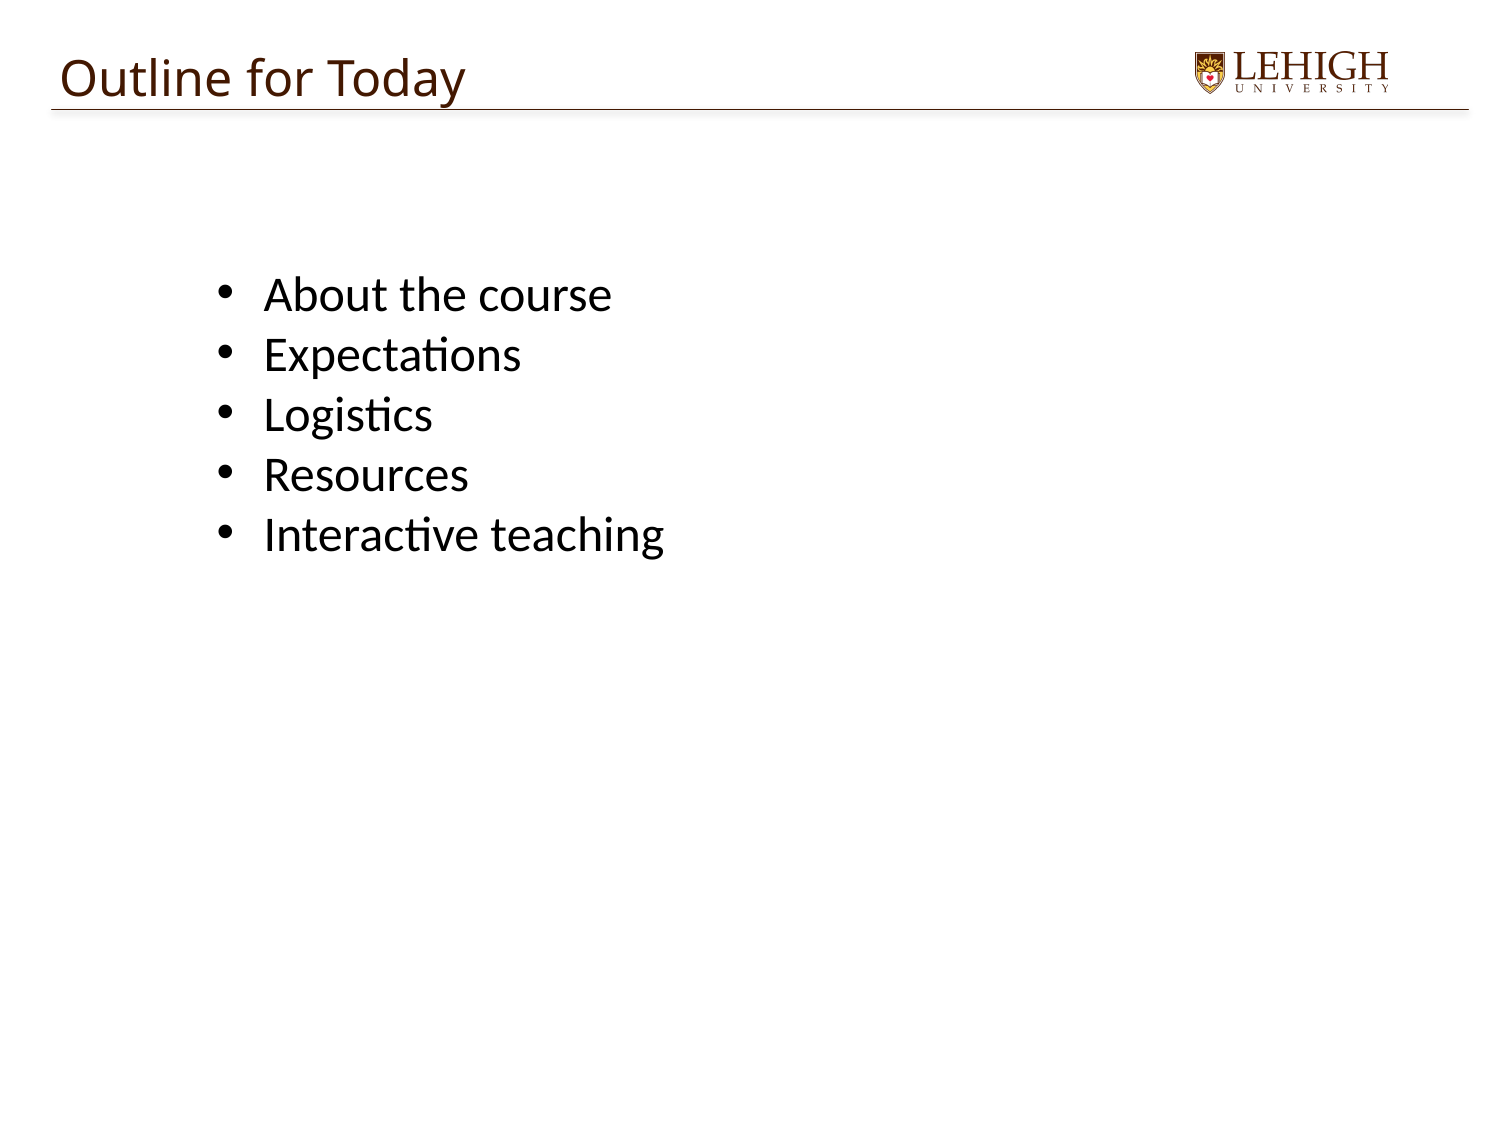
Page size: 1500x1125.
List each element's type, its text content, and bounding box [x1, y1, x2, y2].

text_box About the course Expectations Logistics Resources Interactive teaching [201, 253, 680, 569]
footer Outline for Today [44, 46, 1005, 107]
